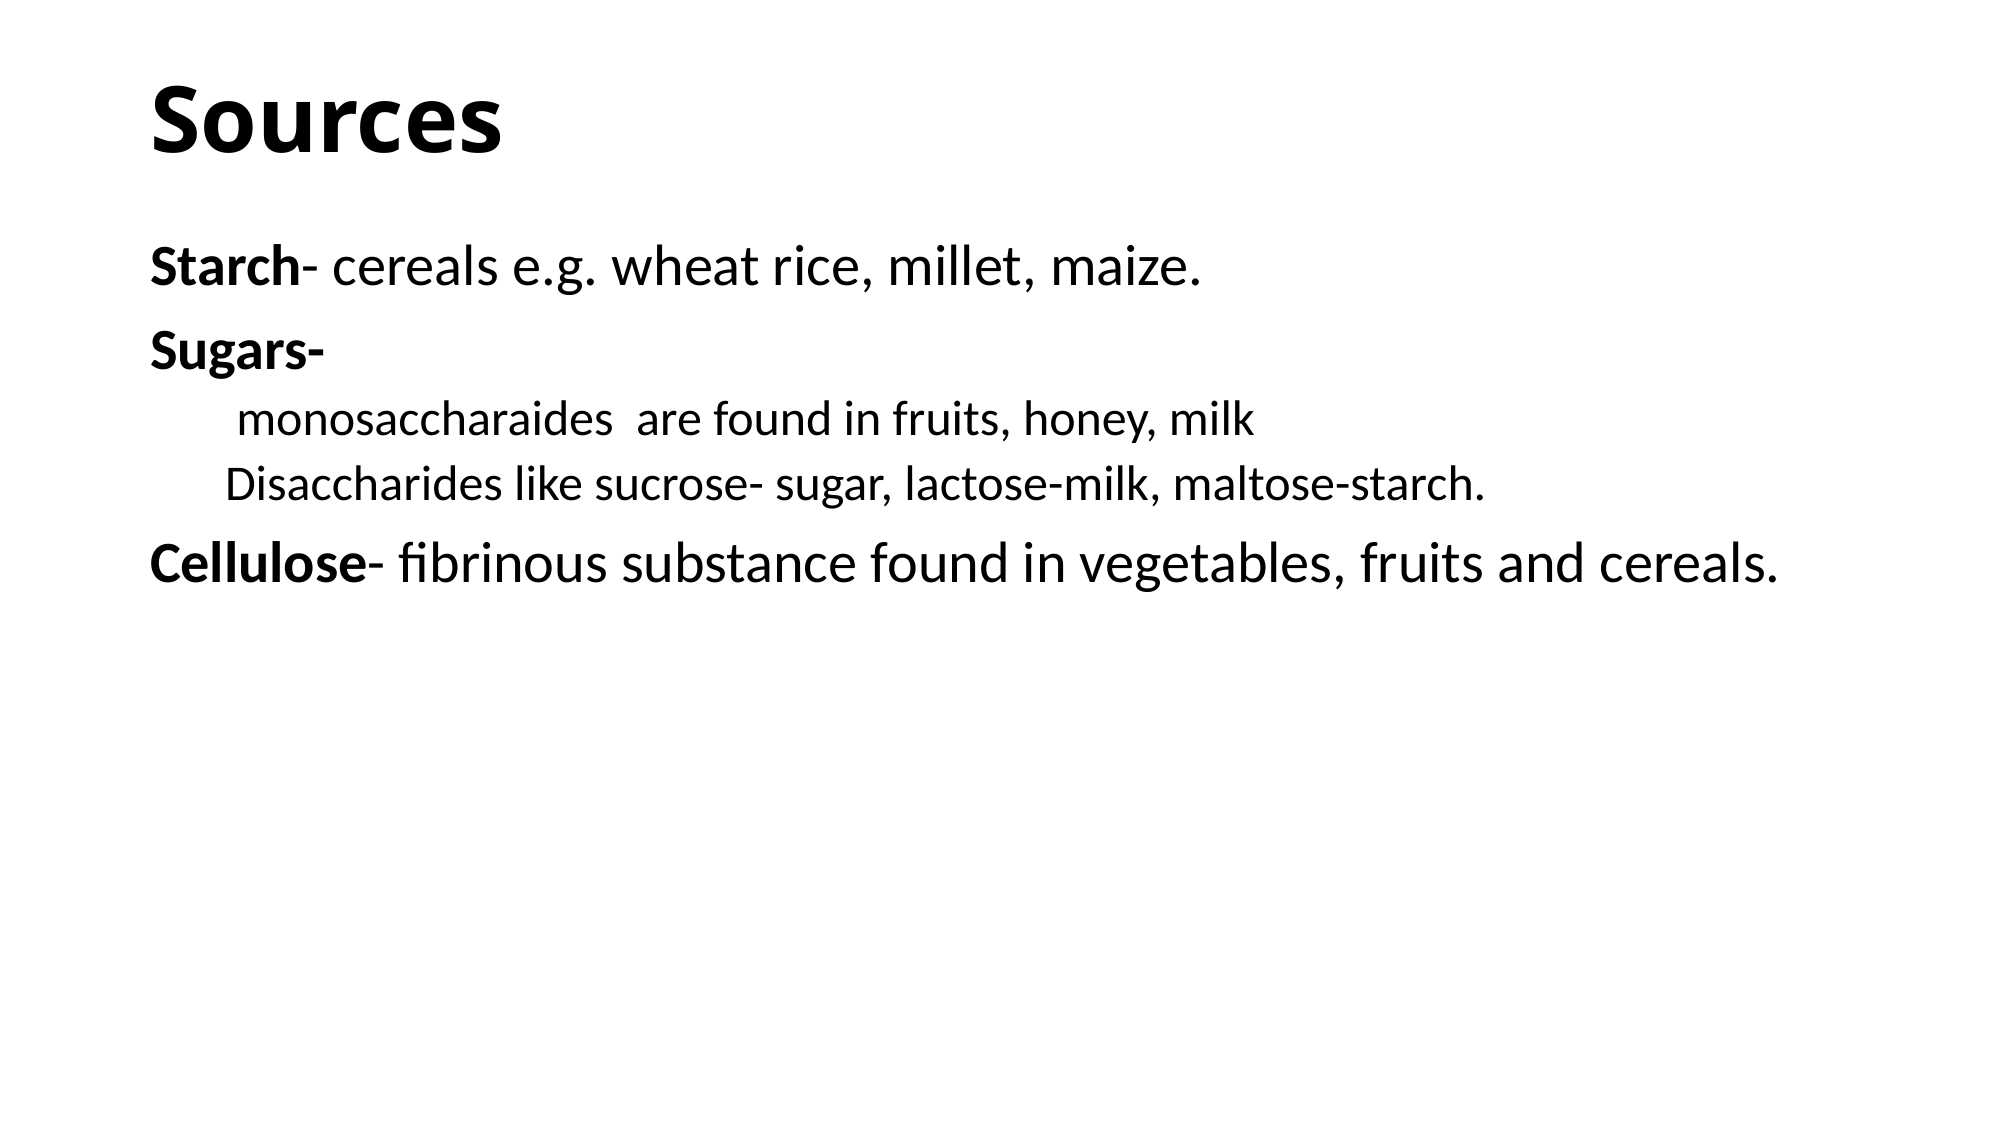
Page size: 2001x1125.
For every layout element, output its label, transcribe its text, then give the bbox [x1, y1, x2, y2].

title Sources [135, 69, 1860, 228]
list Starch- cereals e.g. wheat rice, millet, maize. Sugars- monosaccharaides are found in fruits, honey, milk Disaccharides like sucrose- sugar, lactose-milk, maltose-starch. Cellulose- fibrinous substance found in vegetables, fruits and cereals. [135, 228, 1863, 1014]
